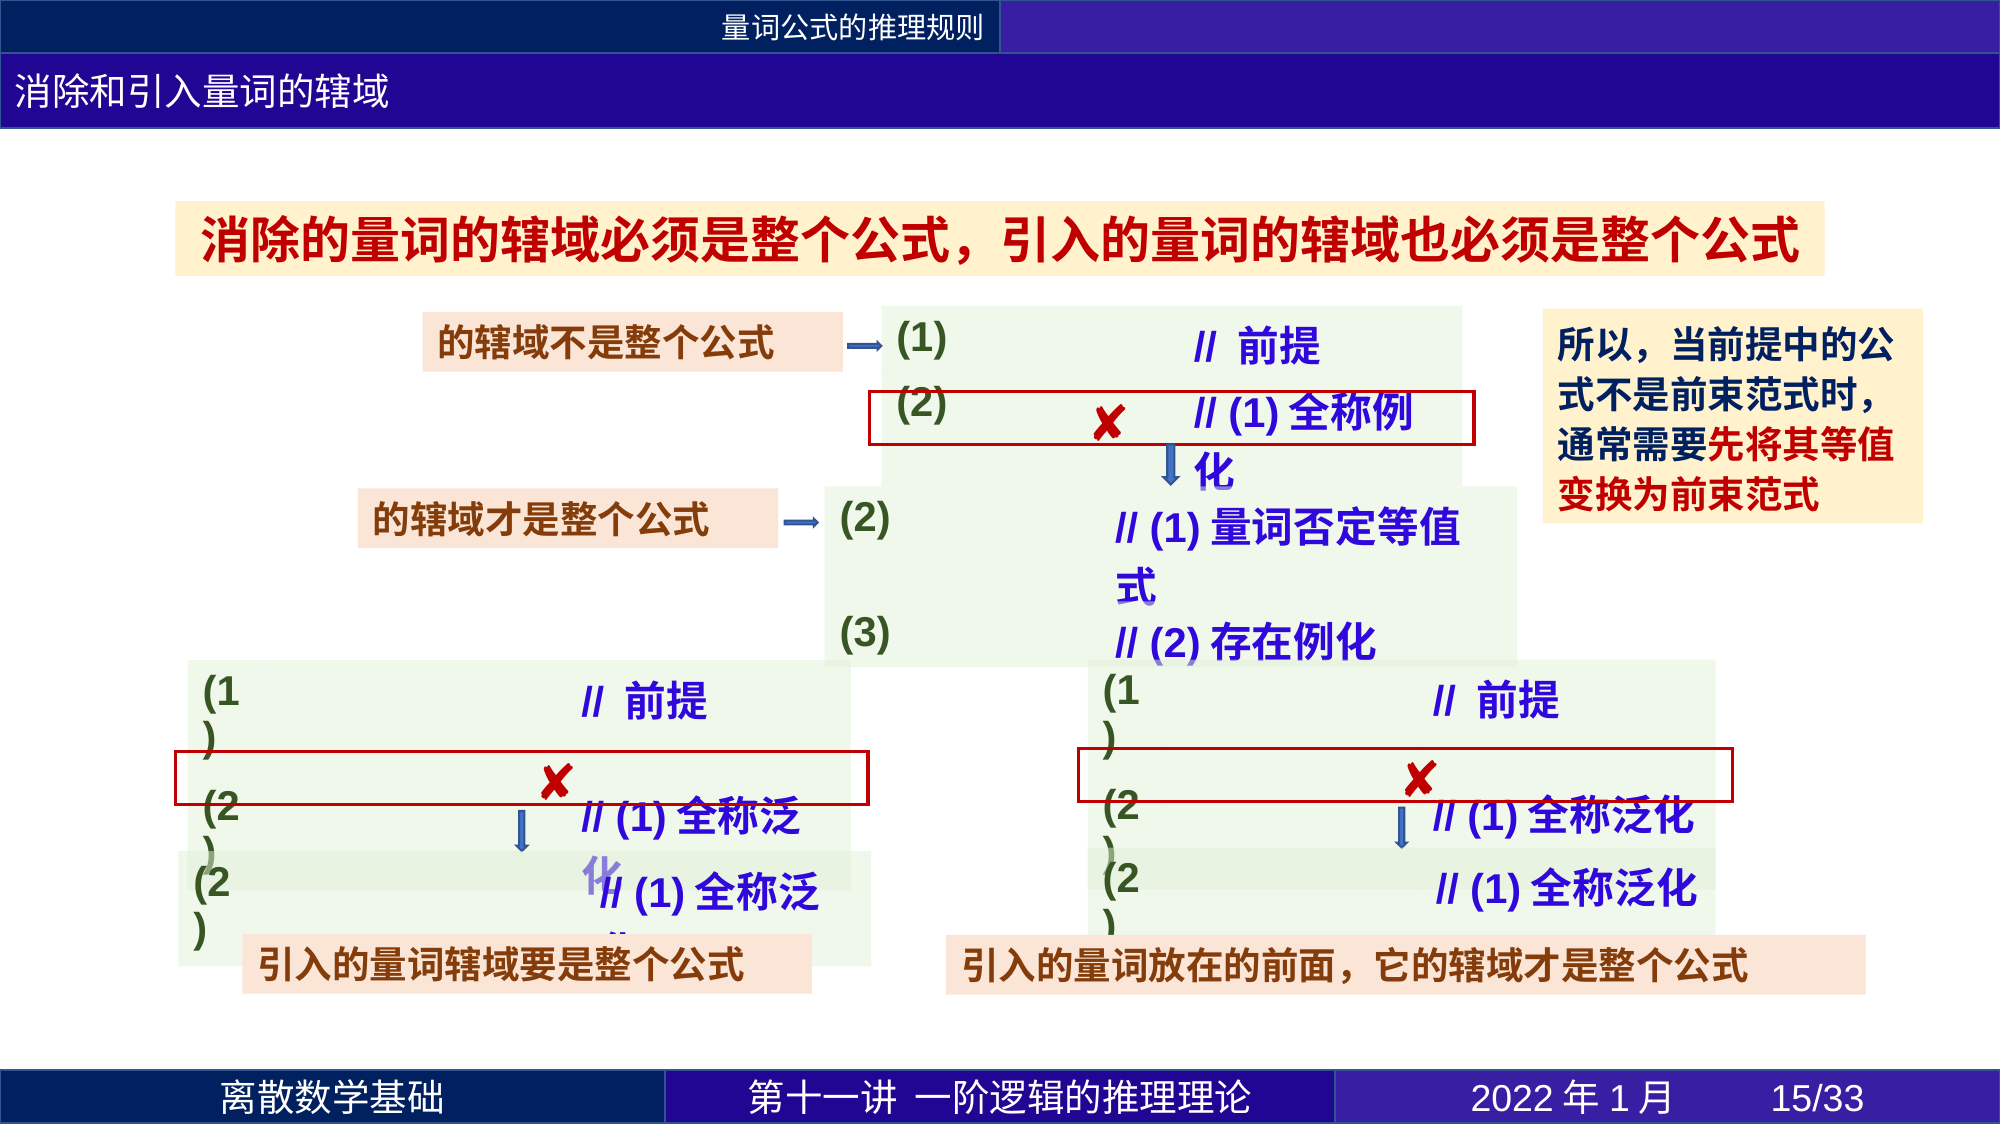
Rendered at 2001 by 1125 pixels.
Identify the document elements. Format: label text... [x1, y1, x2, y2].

text_box ✘ [1388, 802, 1451, 808]
text_box [999, 0, 2000, 52]
text_box [1078, 748, 1734, 802]
text_box ✘ [1077, 445, 1140, 452]
text_box [1161, 443, 1181, 486]
text_box ✘ [524, 805, 588, 811]
text_box 离散数学基础 [0, 1069, 664, 1124]
text_box 消除的量词的辖域必须是整个公式，引入的量词的辖域也必须是整个公式 [175, 201, 1825, 276]
text_box [868, 391, 1475, 445]
text_box 量词公式的推理规则 [0, 0, 999, 52]
text_box 第十一讲 一阶逻辑的推理理论 [664, 1069, 1334, 1124]
text_box [1394, 806, 1410, 847]
text_box [847, 339, 883, 353]
text_box [513, 809, 530, 851]
text_box [174, 750, 869, 805]
text_box 消除和引入量词的辖域 [0, 52, 2000, 129]
text_box 2022年1月 15/33 [1334, 1069, 2000, 1124]
text_box [783, 516, 820, 529]
text_box 所以，当前提中的公式不是前束范式时，通常需要先将其等值变换为前束范式 [1542, 308, 1923, 524]
